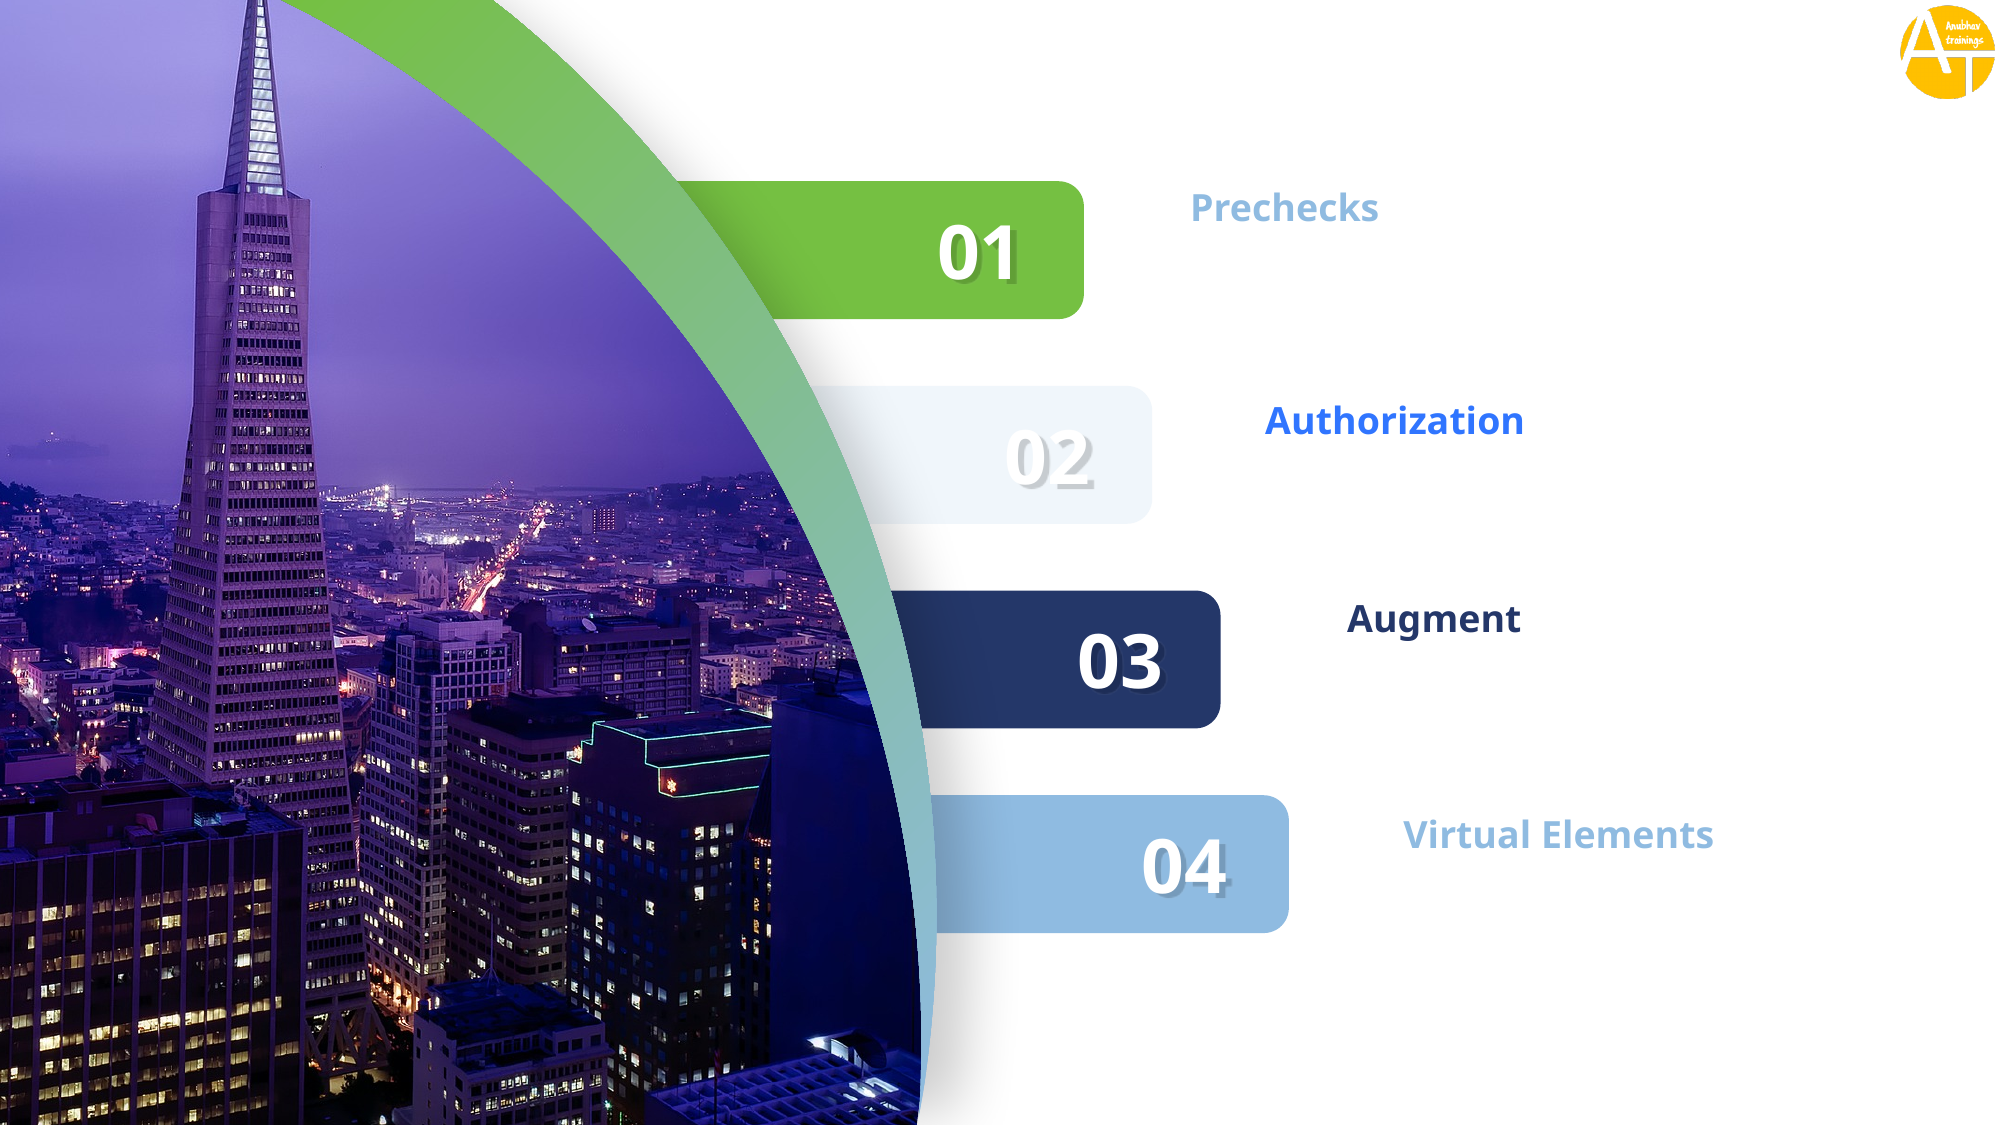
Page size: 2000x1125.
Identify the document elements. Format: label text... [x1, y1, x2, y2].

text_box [1346, 586, 1942, 717]
text_box 02 [989, 401, 1106, 507]
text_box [1264, 388, 1964, 520]
text_box 01 [934, 197, 1038, 302]
text_box 04 [1127, 811, 1243, 916]
text_box Prechecks [1190, 176, 1617, 237]
picture [1891, 0, 2000, 107]
text_box [943, 588, 1223, 731]
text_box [1403, 803, 1830, 934]
picture [0, 0, 930, 1125]
text_box [988, 793, 1291, 936]
text_box [934, 179, 1086, 322]
text_box [934, 383, 1155, 526]
text_box [934, 812, 939, 1019]
text_box 03 [1062, 606, 1179, 712]
